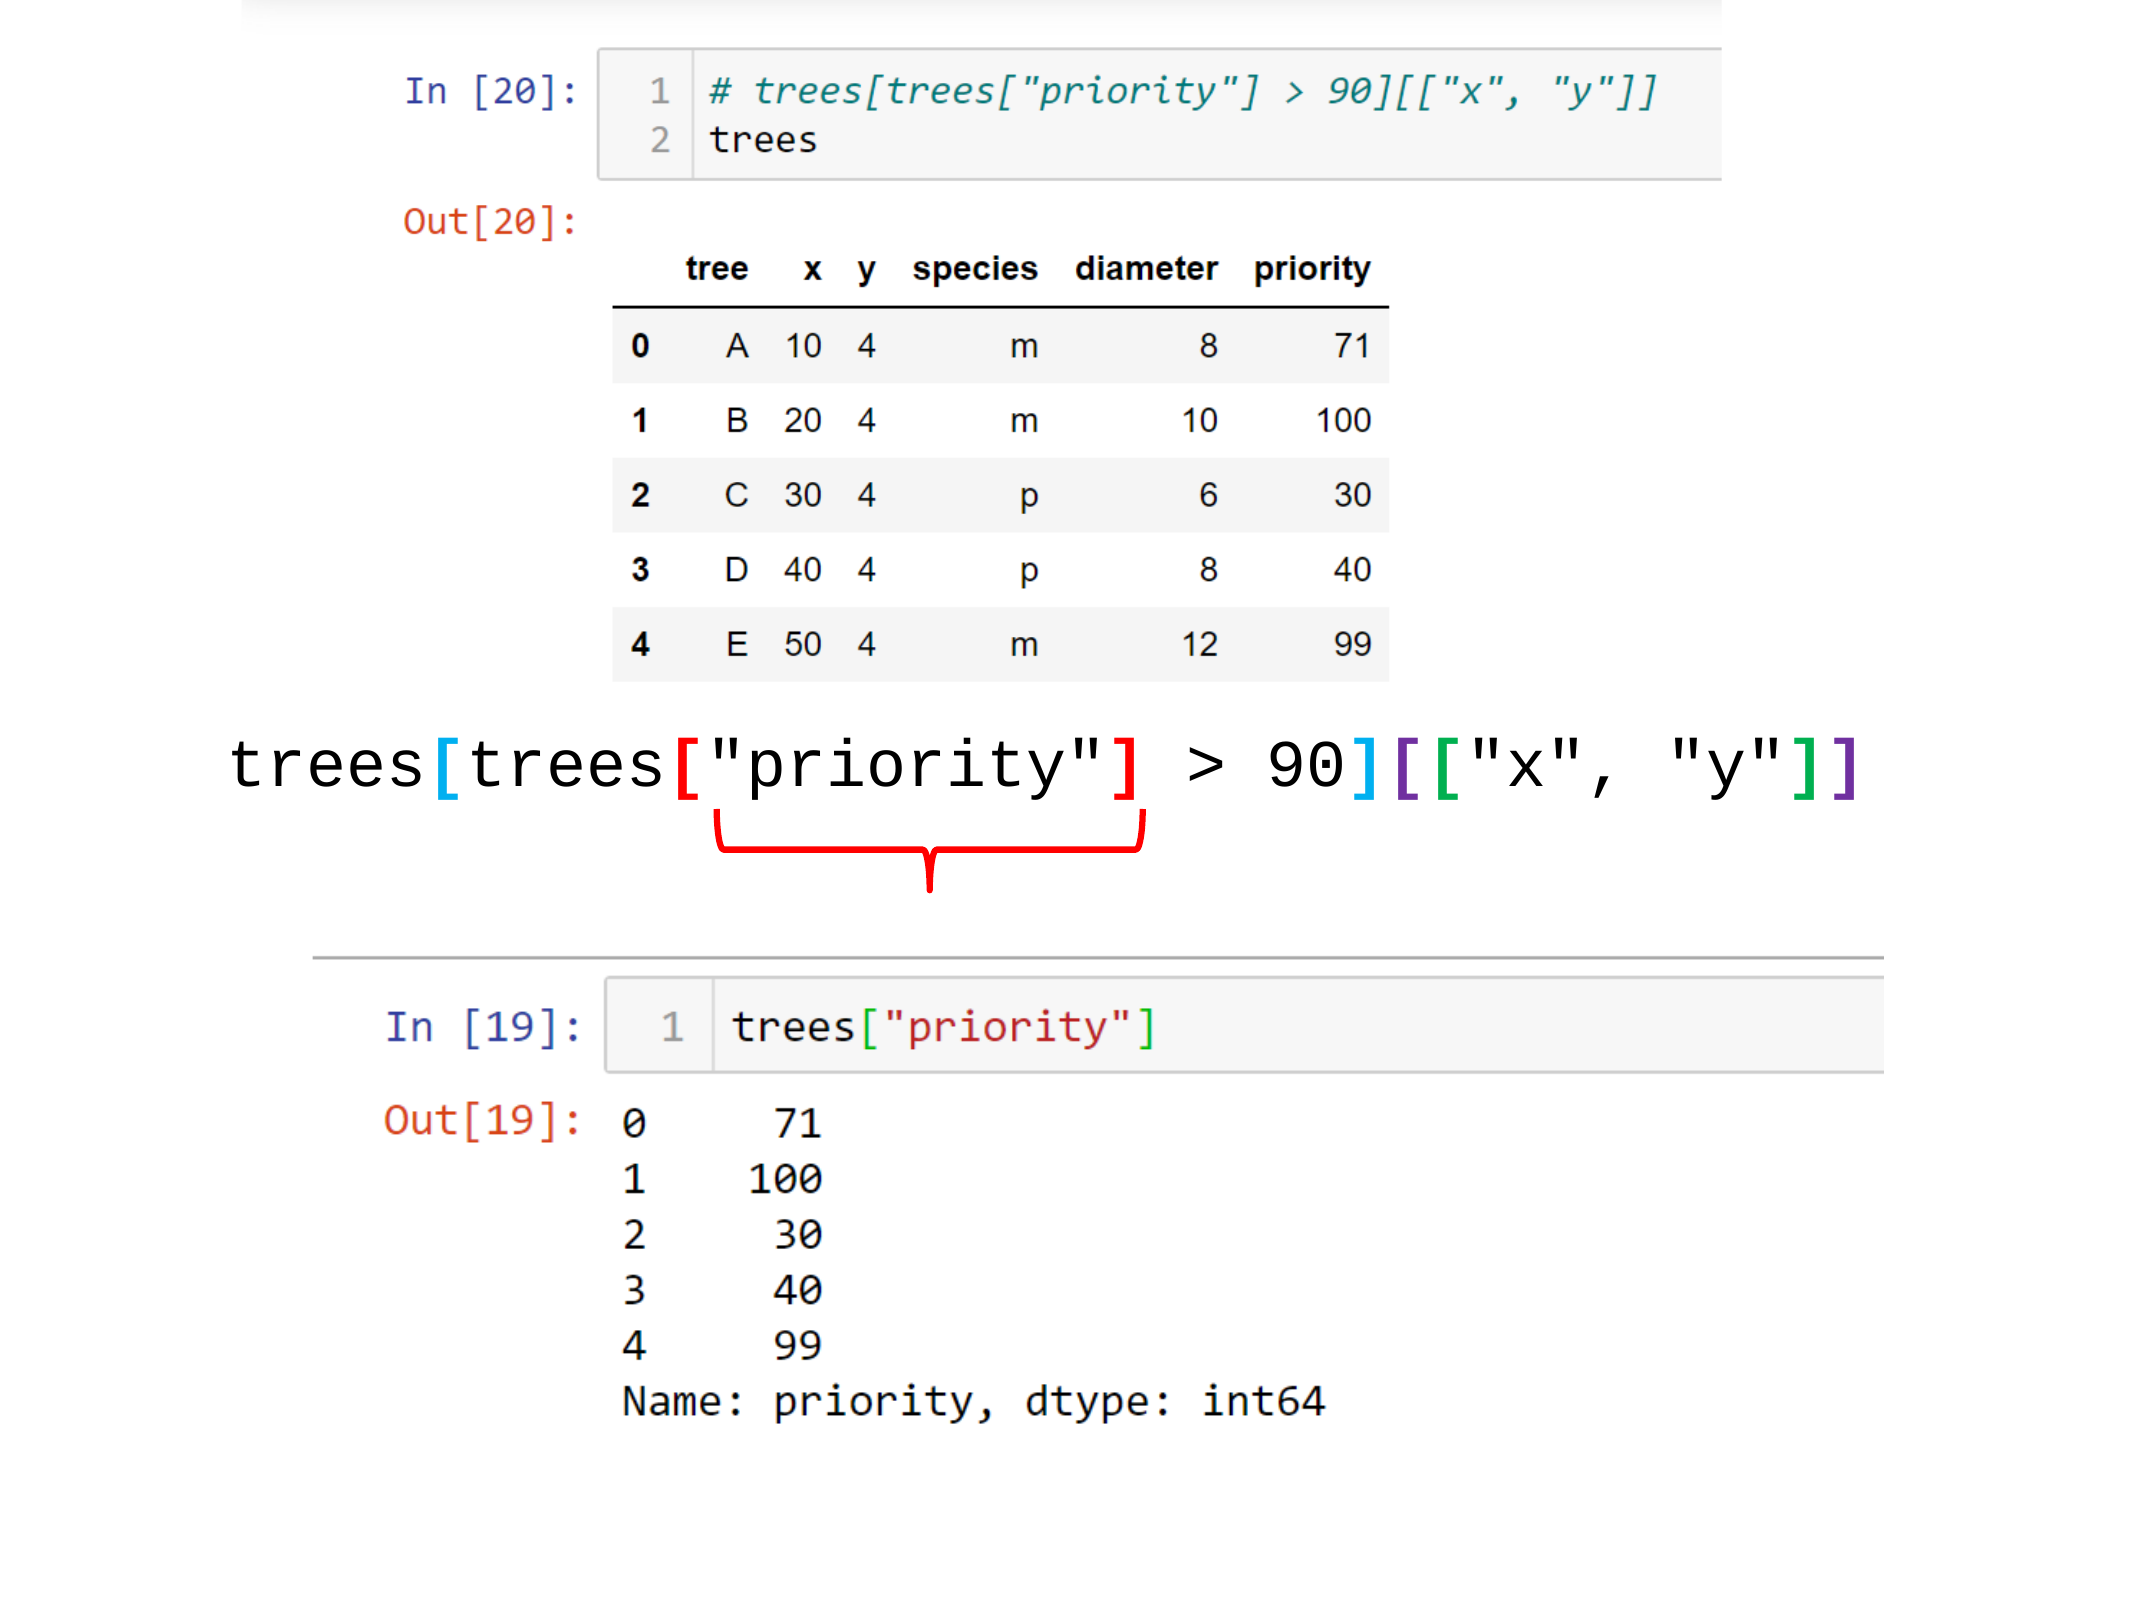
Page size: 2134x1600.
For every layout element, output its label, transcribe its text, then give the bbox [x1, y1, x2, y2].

picture [312, 939, 1885, 1455]
text_box trees[trees["priority"] > 90][["x", "y"]] [159, 711, 1974, 809]
picture [241, 0, 1722, 710]
text_box [715, 808, 1144, 892]
